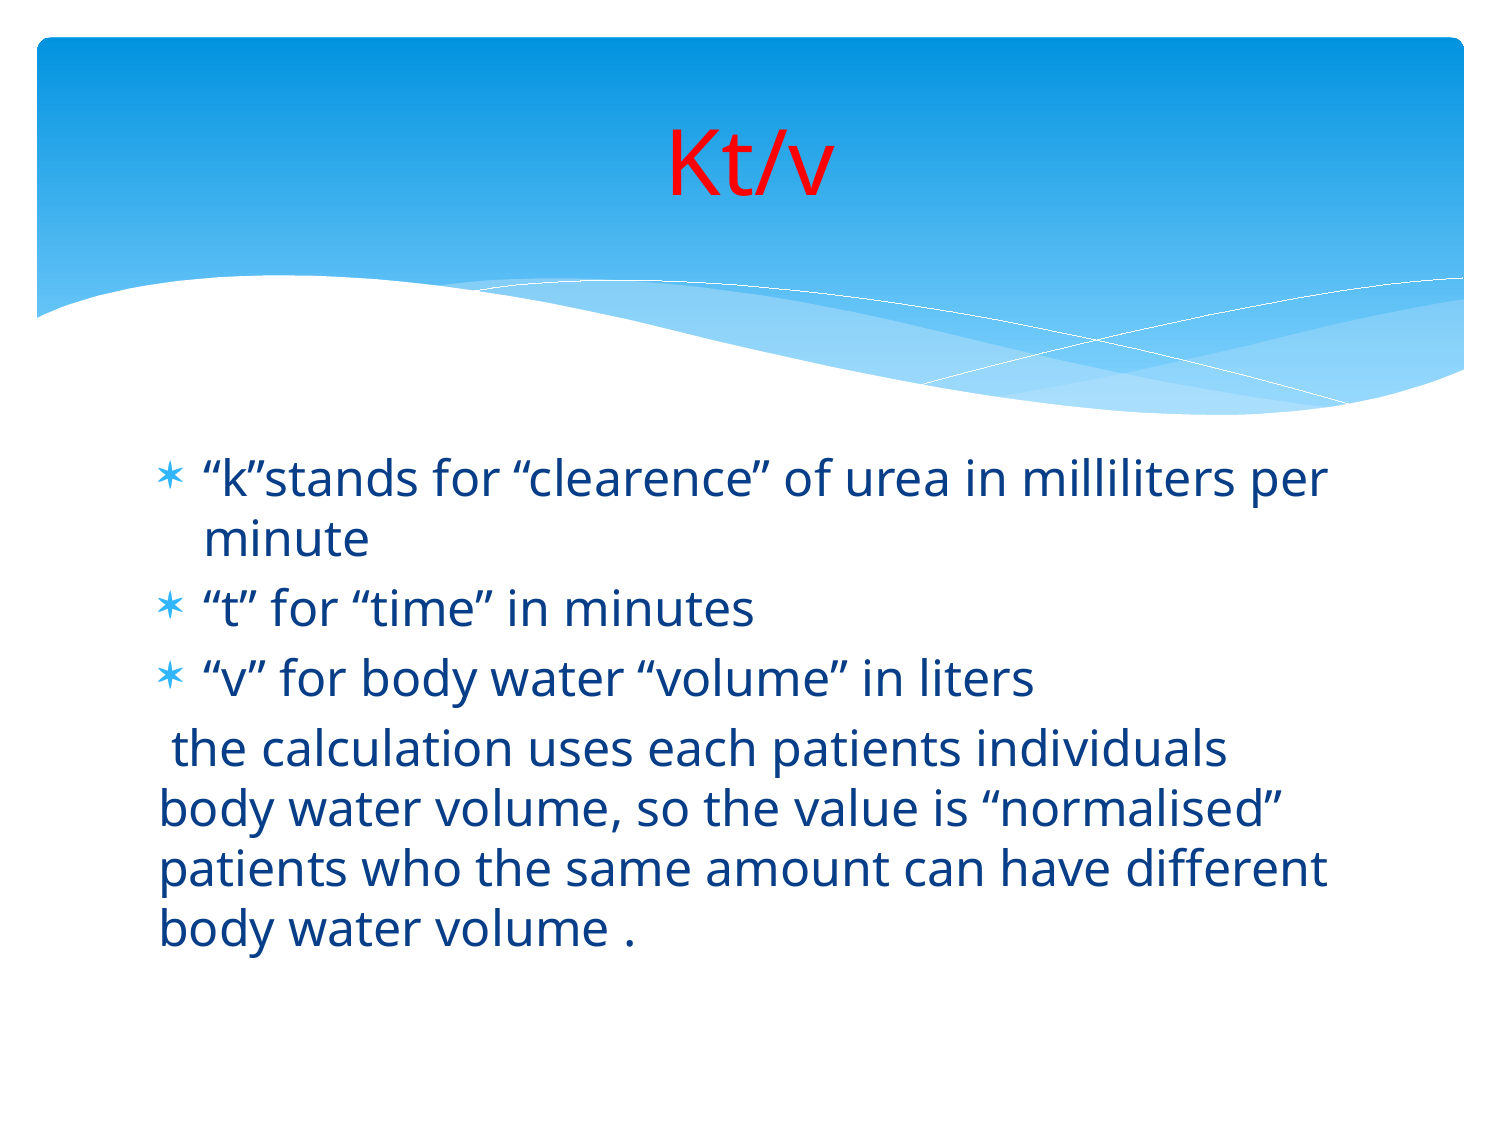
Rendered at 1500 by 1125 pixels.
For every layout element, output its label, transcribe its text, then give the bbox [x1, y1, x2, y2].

title Kt/v [75, 55, 1425, 261]
list “k”stands for “clearence” of urea in milliliters per minute “t” for “time” in minutes “v” for body water “volume” in liters the calculation uses each patients individuals body water volume, so the value is “normalised” patients who the same amount can have different body water volume . [143, 438, 1359, 1005]
